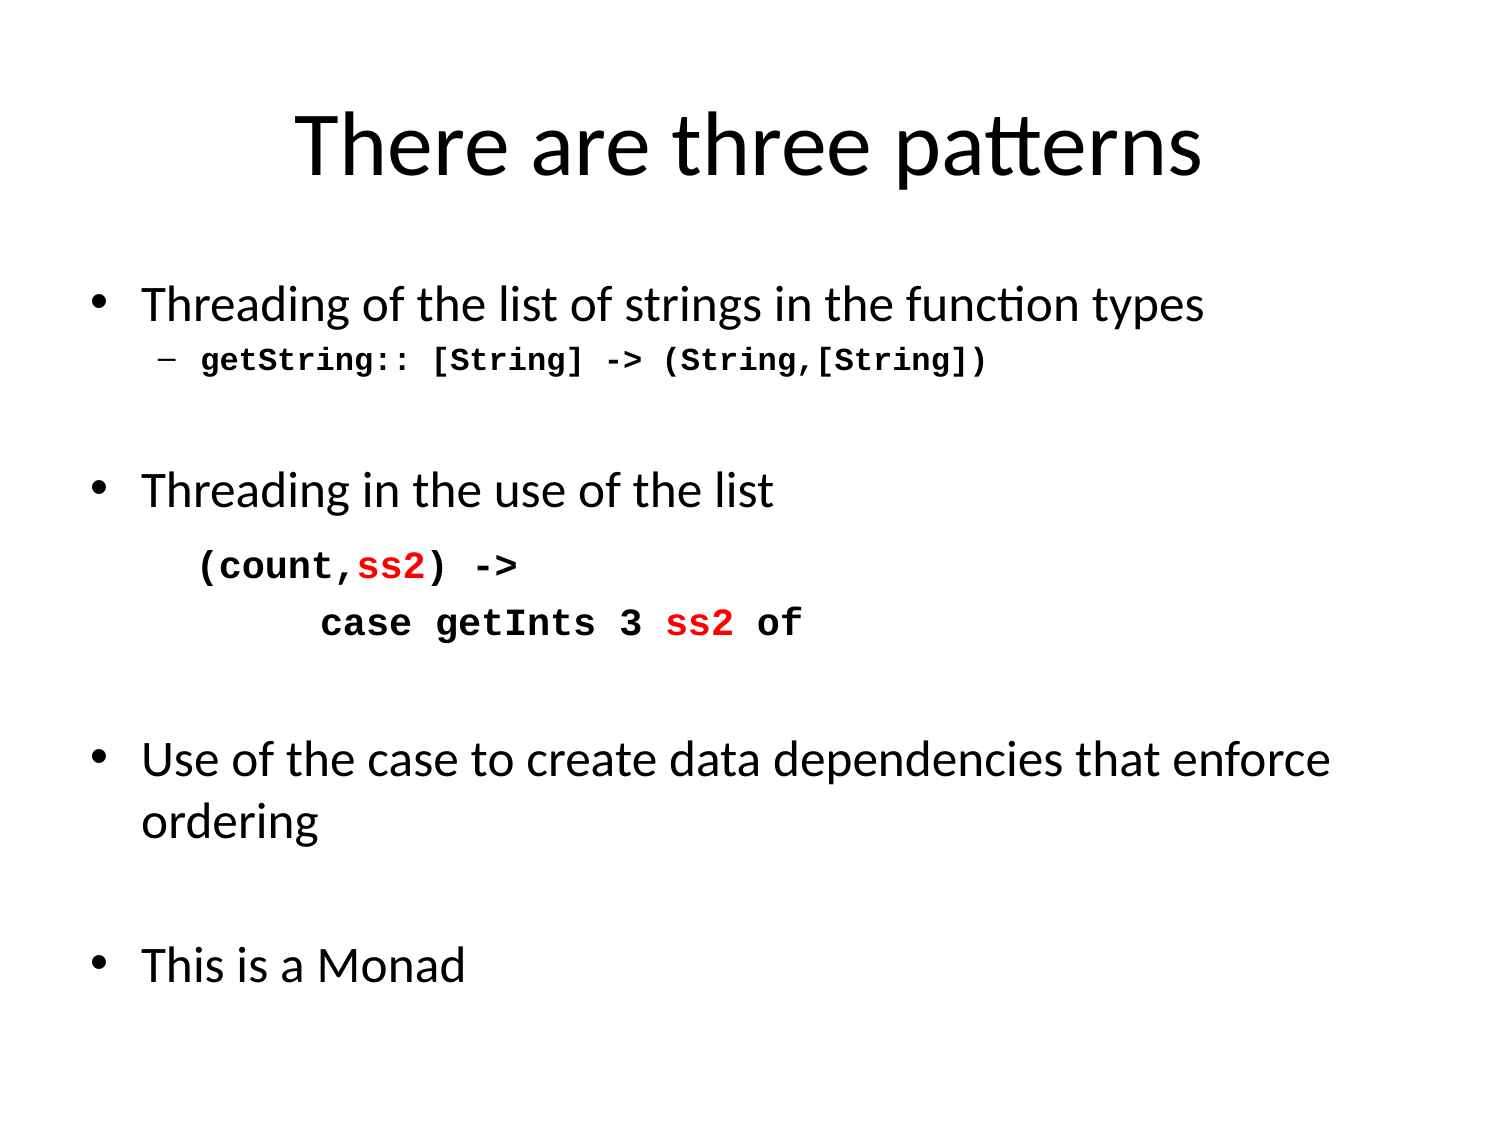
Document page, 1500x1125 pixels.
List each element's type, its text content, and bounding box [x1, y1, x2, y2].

title There are three patterns [75, 45, 1425, 233]
list Threading of the list of strings in the function types getString:: [String] -> (String,[String]) Threading in the use of the list (count,ss2) -> case getInts 3 ss2 of Use of the case to create data dependencies that enforce ordering This is a Monad [75, 262, 1425, 1005]
